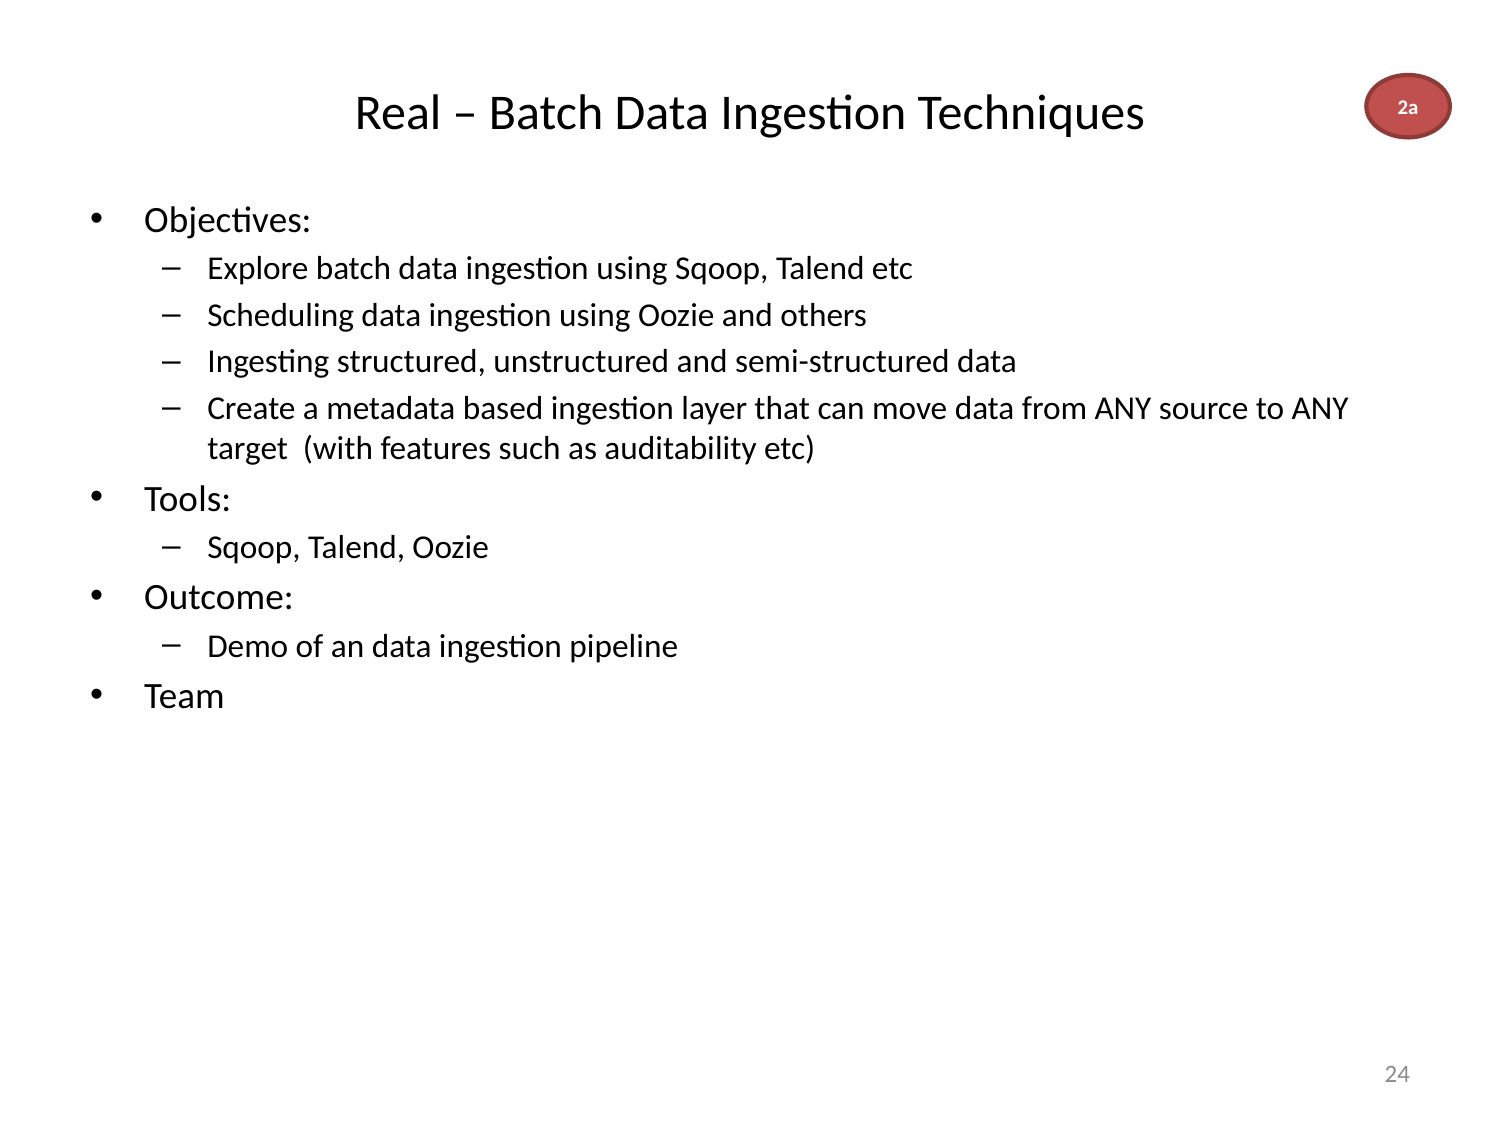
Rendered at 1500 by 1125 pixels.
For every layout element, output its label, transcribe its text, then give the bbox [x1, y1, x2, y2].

text_box 2a [1364, 72, 1453, 140]
list Objectives: Explore batch data ingestion using Sqoop, Talend etc Scheduling data ingestion using Oozie and others Ingesting structured, unstructured and semi-structured data Create a metadata based ingestion layer that can move data from ANY source to ANY target (with features such as auditability etc) Tools: Sqoop, Talend, Oozie Outcome: Demo of an data ingestion pipeline Team [75, 187, 1425, 725]
slide_number 24 [1074, 1042, 1425, 1103]
title Real – Batch Data Ingestion Techniques [75, 45, 1425, 175]
